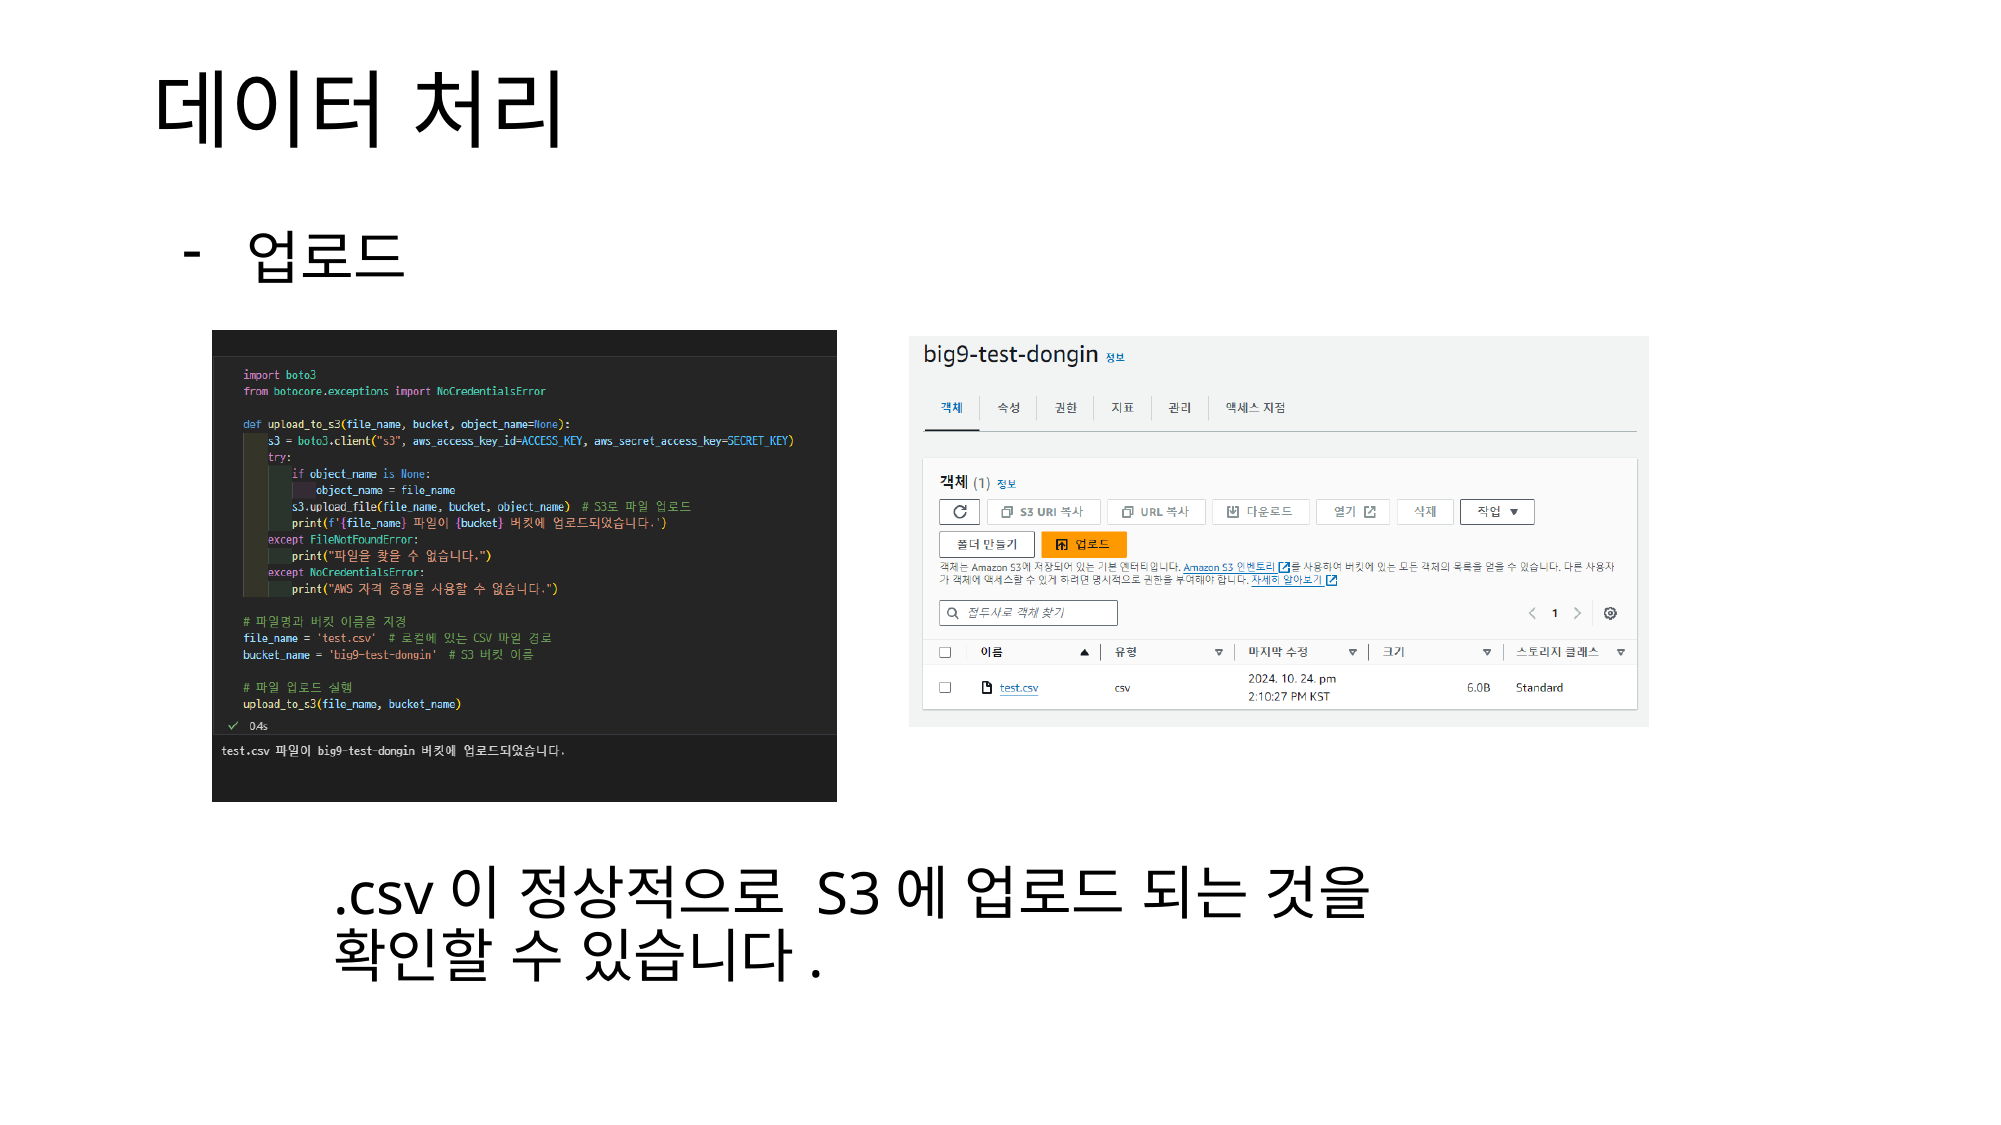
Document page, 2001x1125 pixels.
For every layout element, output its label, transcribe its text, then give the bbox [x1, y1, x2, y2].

list .csv이 정상적으로 S3에 업로드 되는 것을 확인할 수 있습니다. [318, 857, 1500, 1125]
text_box 업로드 [167, 222, 1349, 500]
title 데이터 처리 [137, 59, 1098, 168]
picture [212, 330, 837, 802]
picture [909, 336, 1649, 727]
